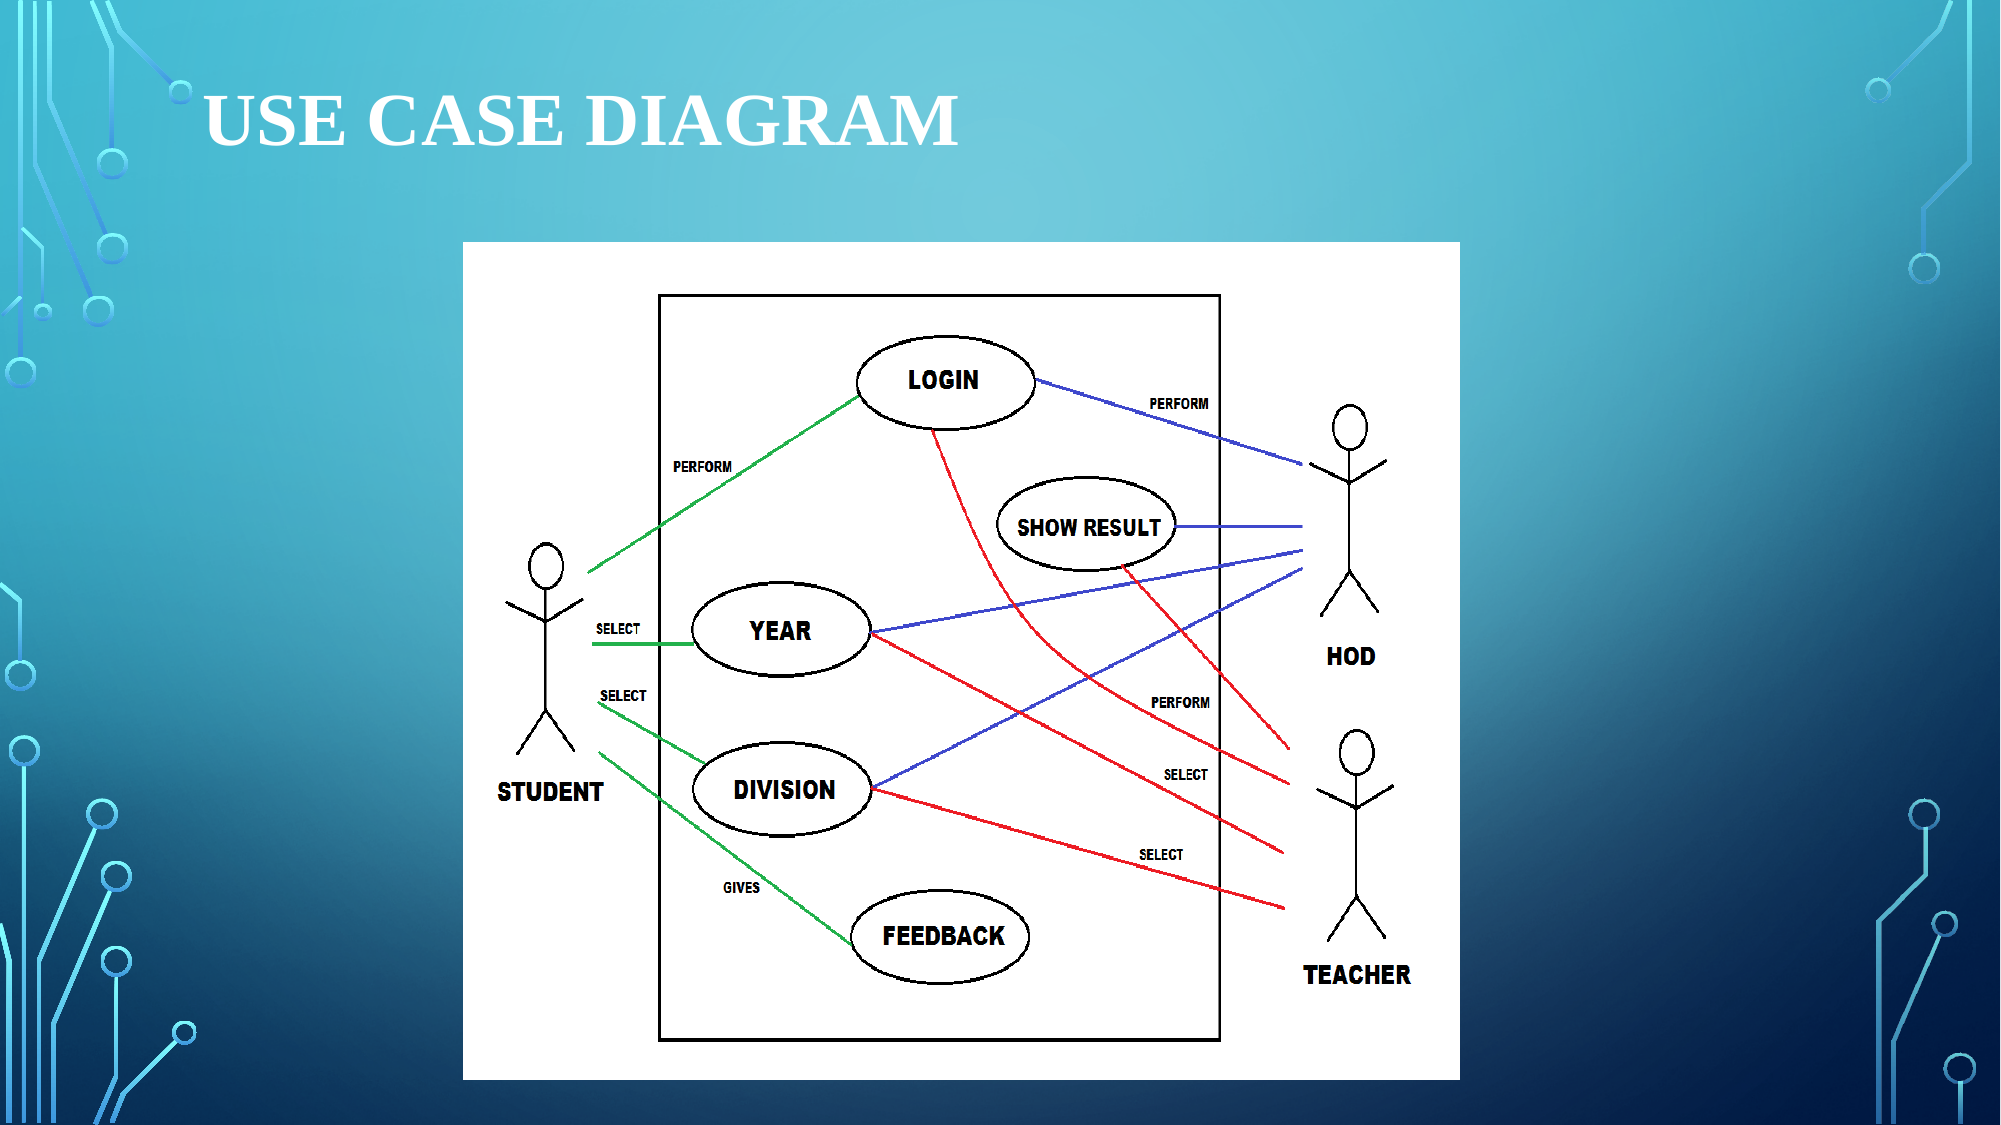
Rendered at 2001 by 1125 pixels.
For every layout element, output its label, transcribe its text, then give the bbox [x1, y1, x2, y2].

picture [463, 242, 1460, 1081]
title Use case diagram [187, 0, 1813, 243]
